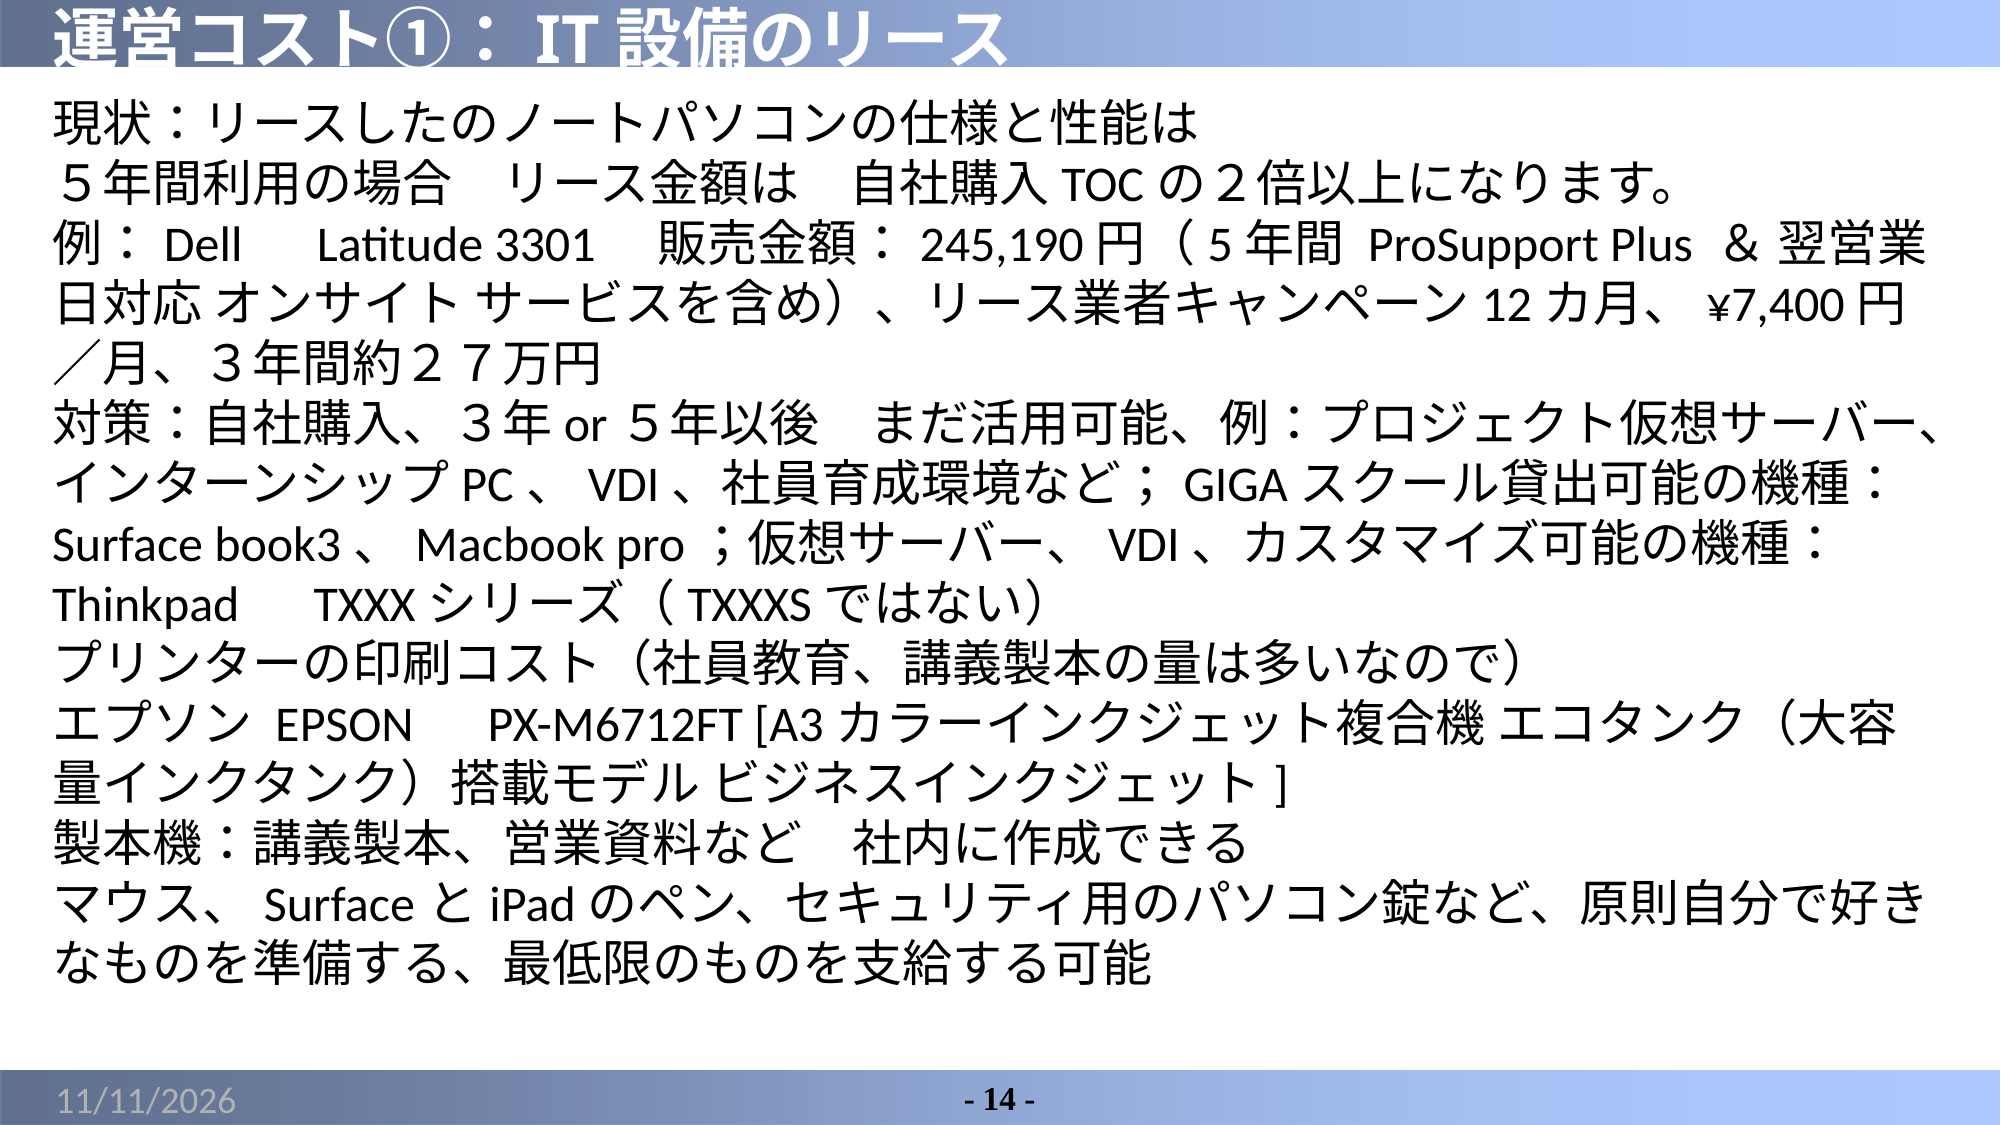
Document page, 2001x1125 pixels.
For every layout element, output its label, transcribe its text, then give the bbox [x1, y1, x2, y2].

title 運営コスト①：IT設備のリース [52, 0, 1946, 78]
slide_number - 14 - [934, 1078, 1063, 1117]
list 現状：リースしたのノートパソコンの仕様と性能は ５年間利用の場合 リース金額は 自社購入TOCの２倍以上になります。 例：Dell Latitude 3301 販売金額：245,190円（5年間 ProSupport Plus ＆ 翌営業日対応 オンサイト サービスを含め）、リース業者キャンペーン12カ月、¥7,400円／月、３年間約２７万円 対策：自社購入、３年or５年以後 まだ活用可能、例：プロジェクト仮想サーバー、インターンシップPC、VDI、社員育成環境など；GIGAスクール貸出可能の機種：Surface book3、Macbook pro；仮想サーバー、VDI、カスタマイズ可能の機種：Thinkpad TXXXシリーズ（TXXXSではない） プリンターの印刷コスト（社員教育、講義製本の量は多いなので） エプソン EPSON PX-M6712FT [A3カラーインクジェット複合機 エコタンク（大容量インクタンク）搭載モデル ビジネスインクジェット] 製本機：講義製本、営業資料など 社内に作成できる マウス、SurfaceとiPadのペン、セキュリティ用のパソコン錠など、原則自分で好きなものを準備する、最低限のものを支給する可能 [52, 91, 1946, 1001]
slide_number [55, 1076, 516, 1122]
